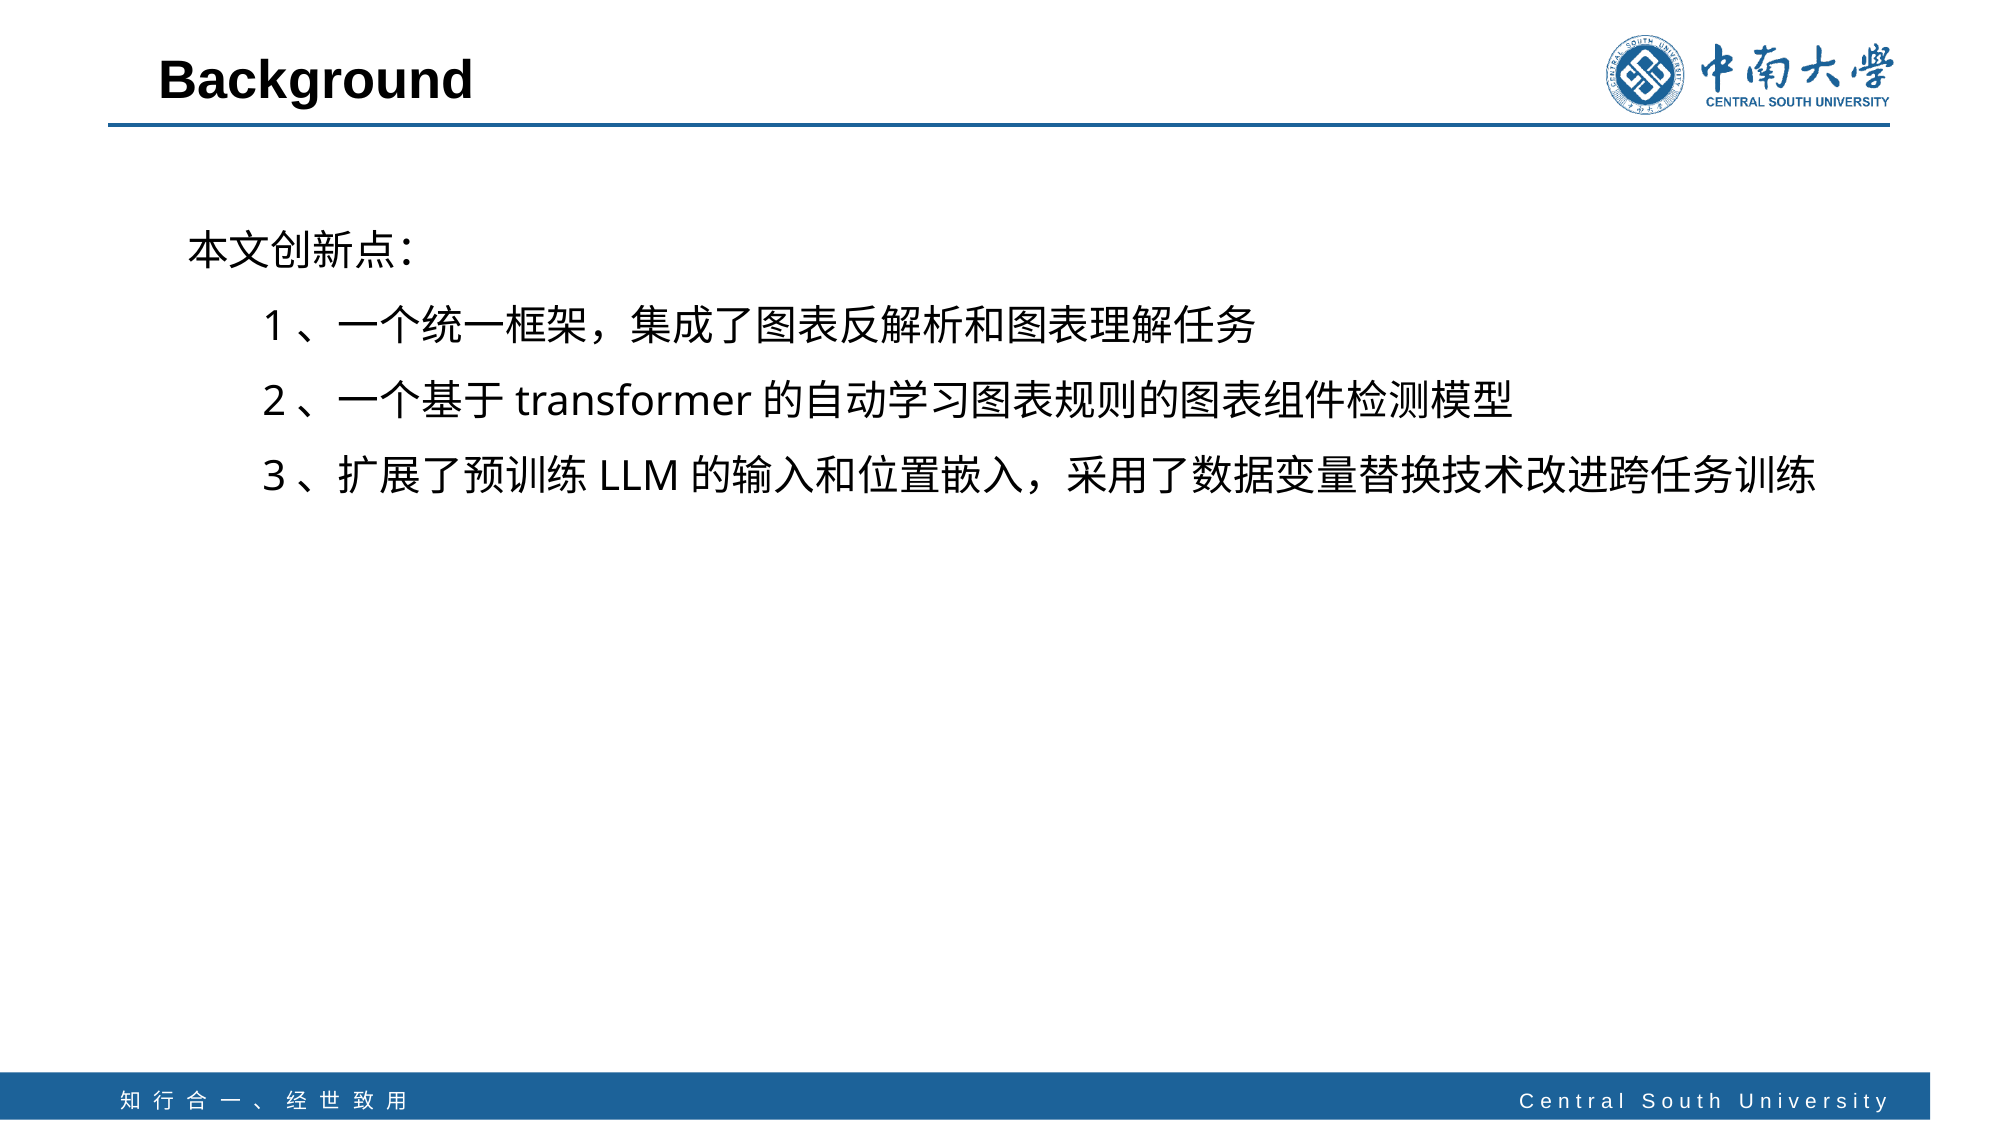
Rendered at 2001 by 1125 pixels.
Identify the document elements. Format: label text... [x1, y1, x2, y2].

text_box 本文创新点： 1、一个统一框架，集成了图表反解析和图表理解任务 2、一个基于transformer的自动学习图表规则的图表组件检测模型 3、扩展了预训练LLM的输入和位置嵌入，采用了数据变量替换技术改进跨任务训练 [97, 191, 1837, 582]
picture [1595, 28, 1907, 121]
text_box Central South University [1504, 1080, 1902, 1120]
text_box 知行合一、经世致用 [105, 1080, 423, 1120]
text_box [0, 1072, 1931, 1120]
text_box Background [158, 0, 1343, 118]
